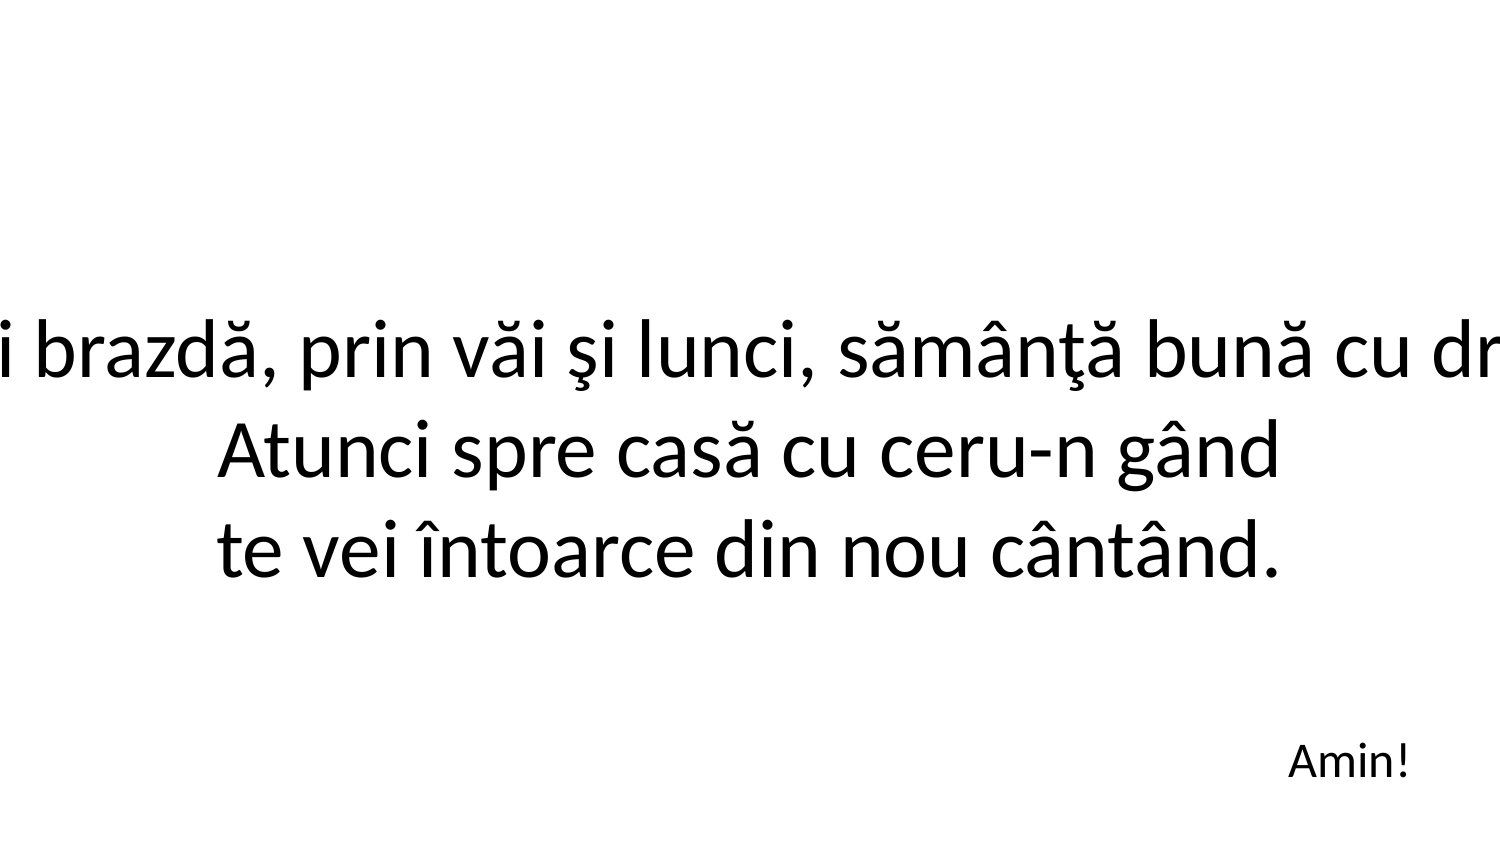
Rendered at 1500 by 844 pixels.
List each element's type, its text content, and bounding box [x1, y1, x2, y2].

text_box Amin! [1273, 674, 1427, 795]
text_box 3. Iar unde-i brazdă, prin văi şi lunci, sămânţă bună cu drag s-arunci. Atunci spre casă cu ceru-n gând te vei întoarce din nou cântând. [0, 242, 1500, 602]
